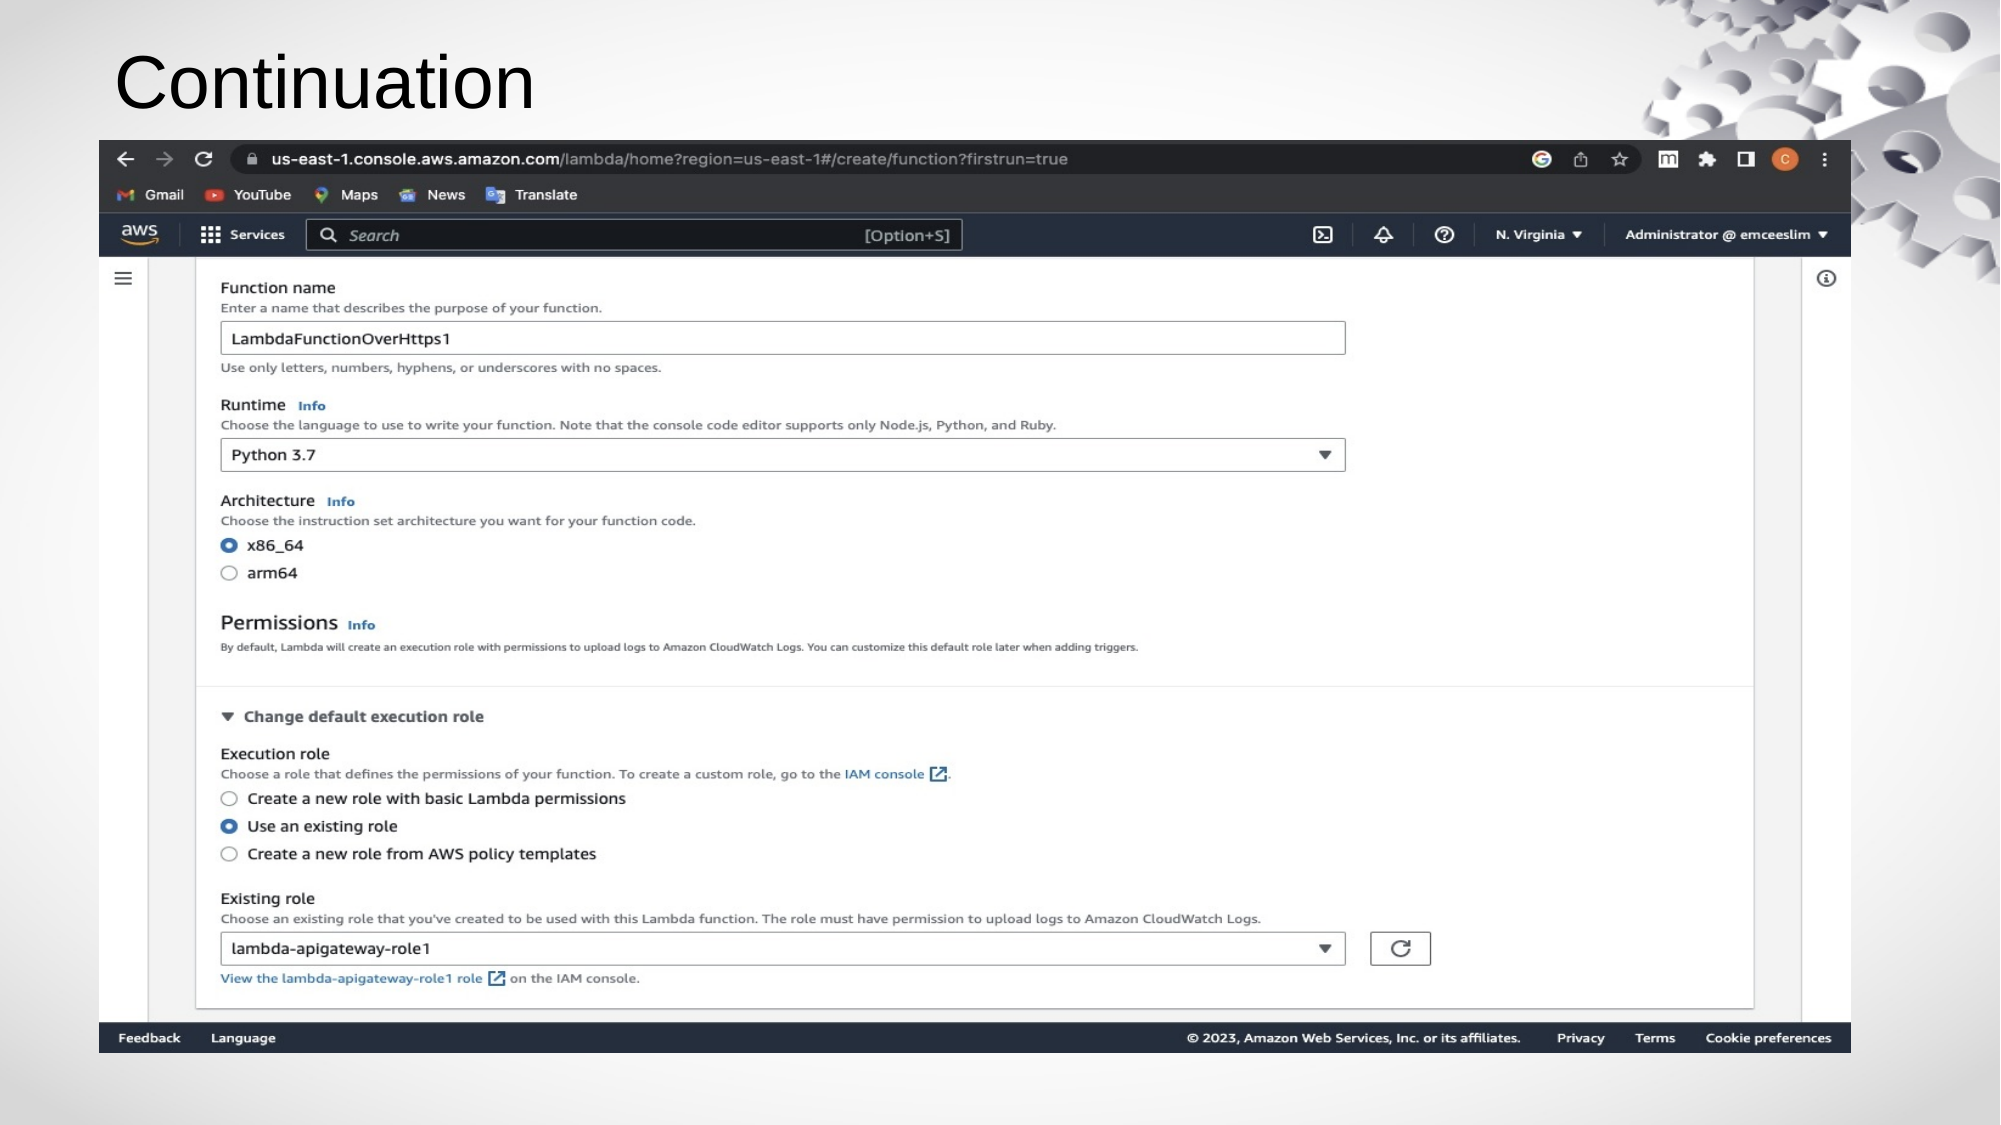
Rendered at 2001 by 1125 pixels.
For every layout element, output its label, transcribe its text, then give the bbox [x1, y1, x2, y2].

picture [0, 0, 2000, 1125]
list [99, 140, 1851, 1053]
title Continuation [99, 30, 1901, 127]
